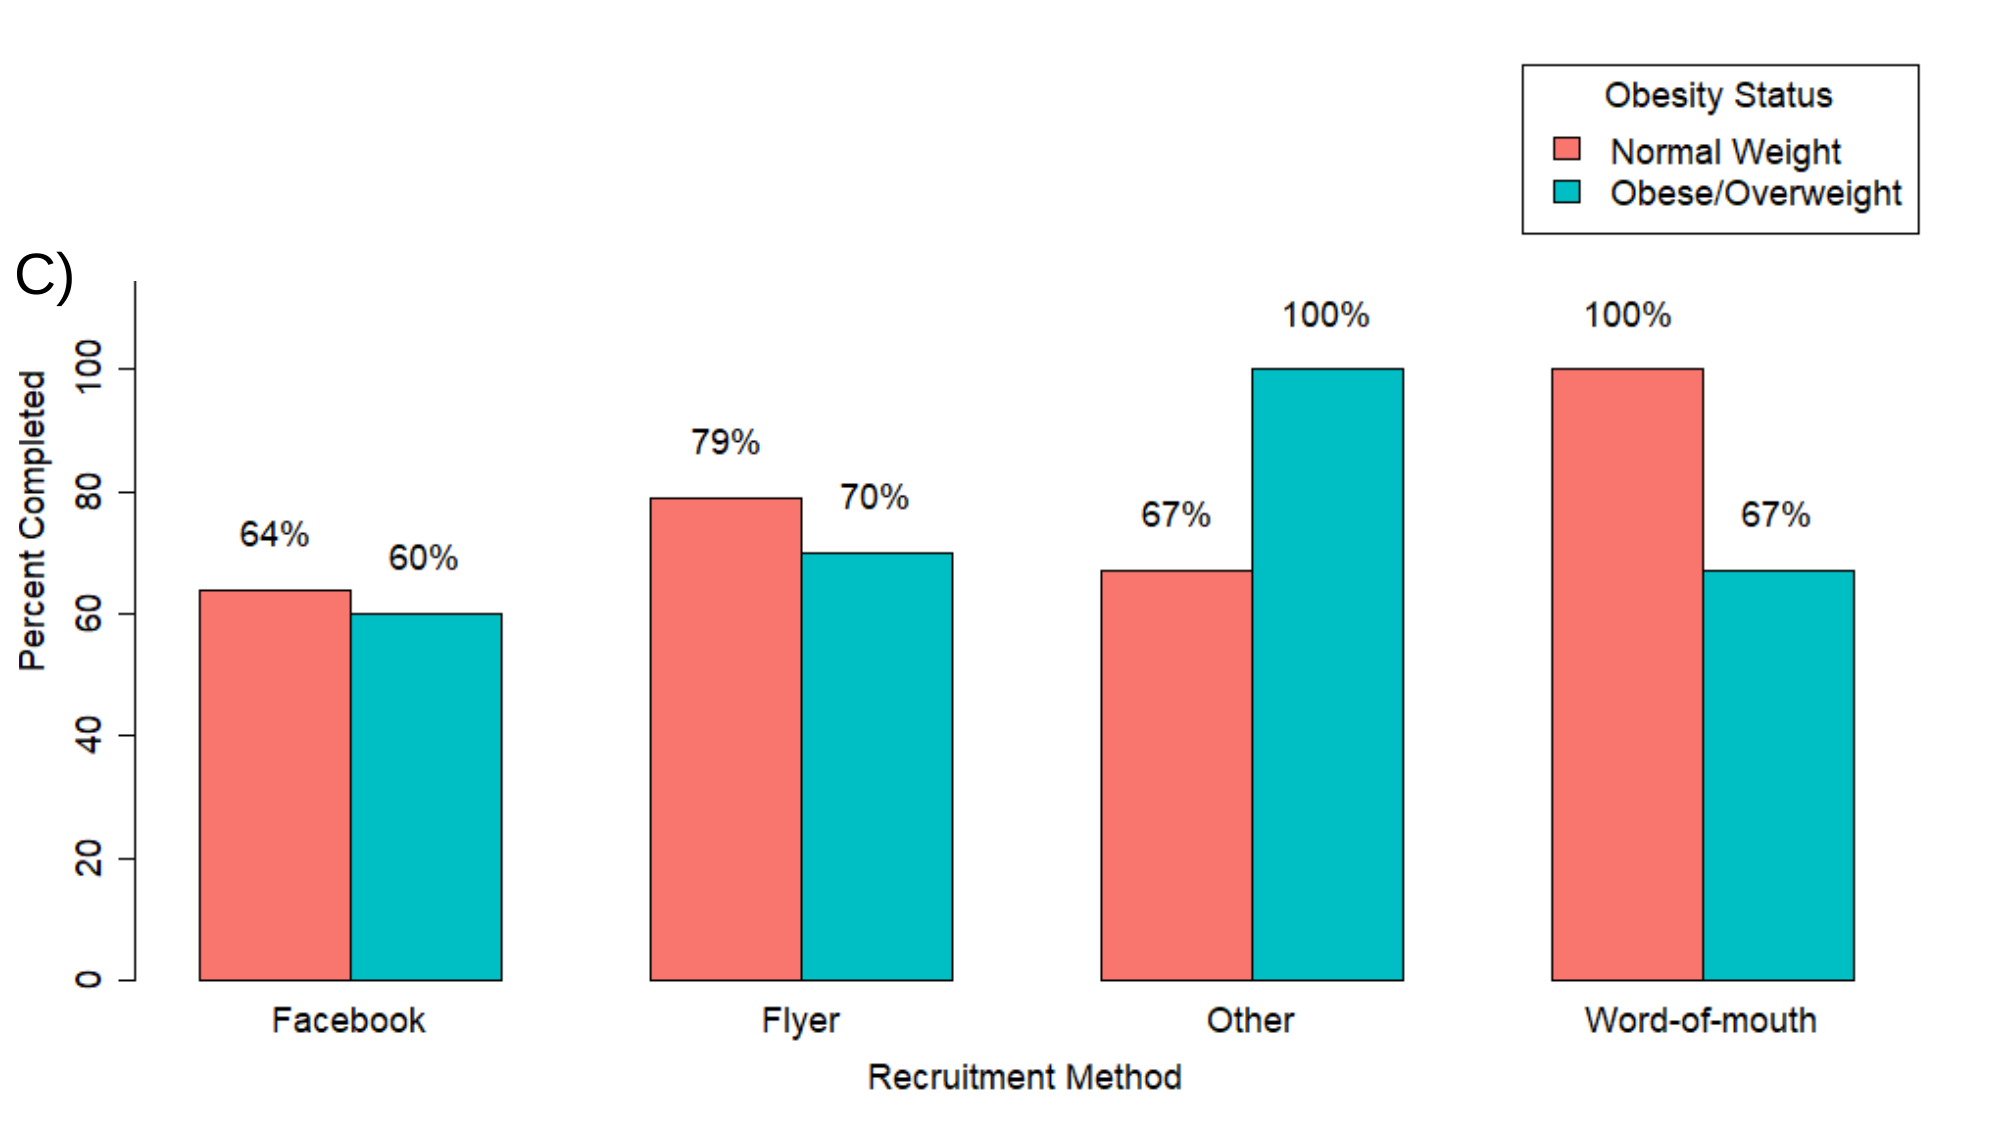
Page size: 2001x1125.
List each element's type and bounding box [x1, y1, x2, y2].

text_box [0, 0, 1979, 1125]
